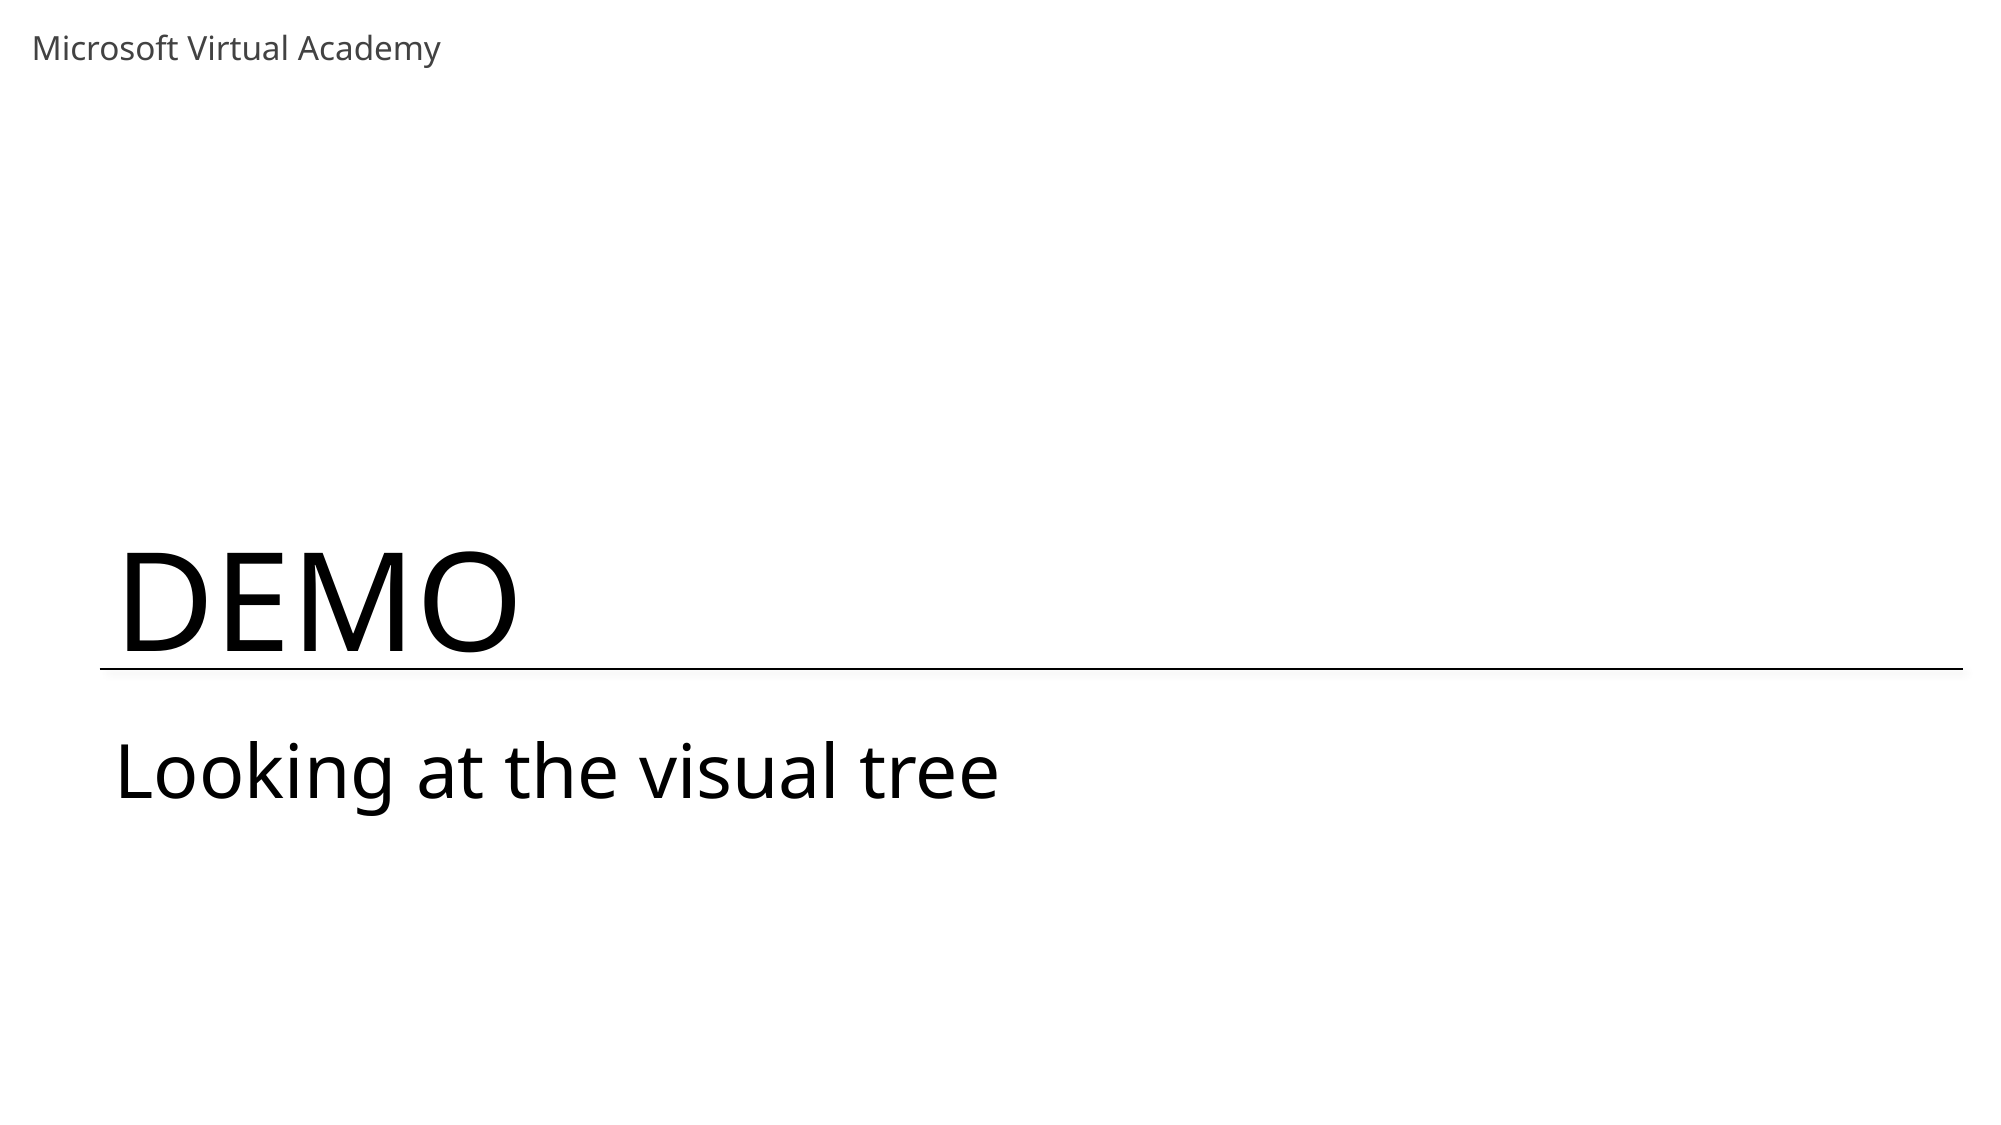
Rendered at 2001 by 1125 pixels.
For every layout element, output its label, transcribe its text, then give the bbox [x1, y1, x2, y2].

title Looking at the visual tree [99, 733, 1976, 1009]
